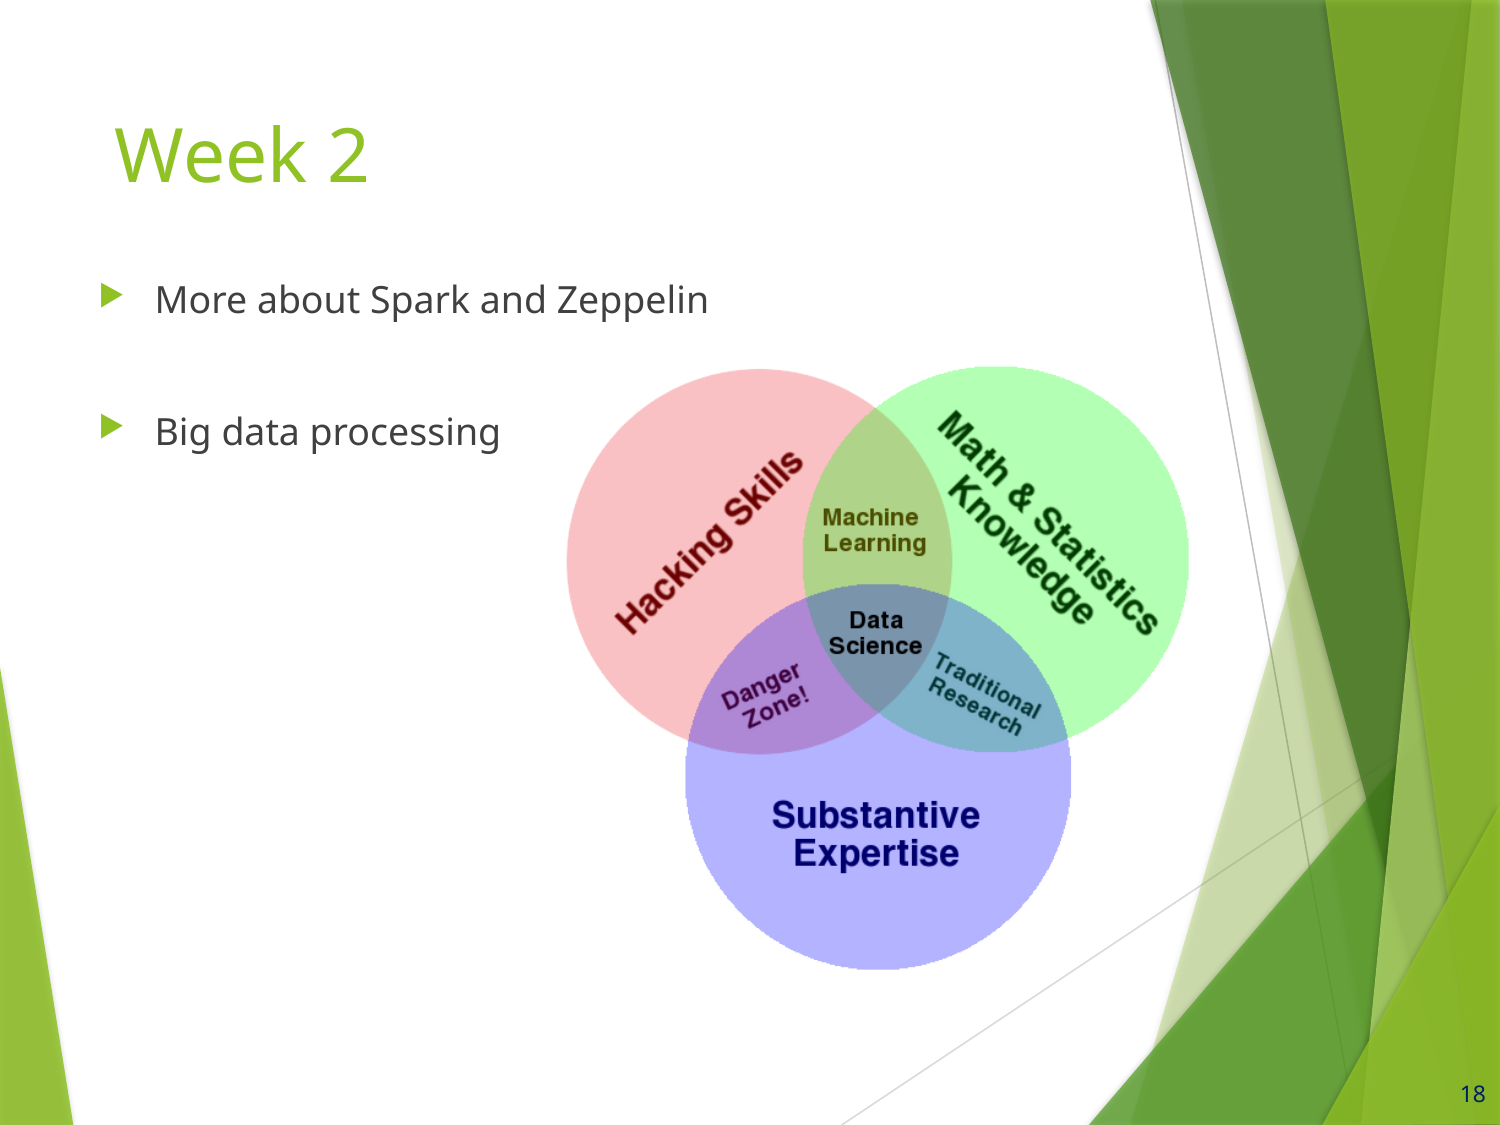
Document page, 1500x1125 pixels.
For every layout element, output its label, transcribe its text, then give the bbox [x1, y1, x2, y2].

slide_number 18 [1417, 1065, 1500, 1125]
picture [553, 363, 1201, 982]
list More about Spark and Zeppelin Big data processing [83, 268, 1125, 906]
title Week 2 [99, 99, 1142, 317]
